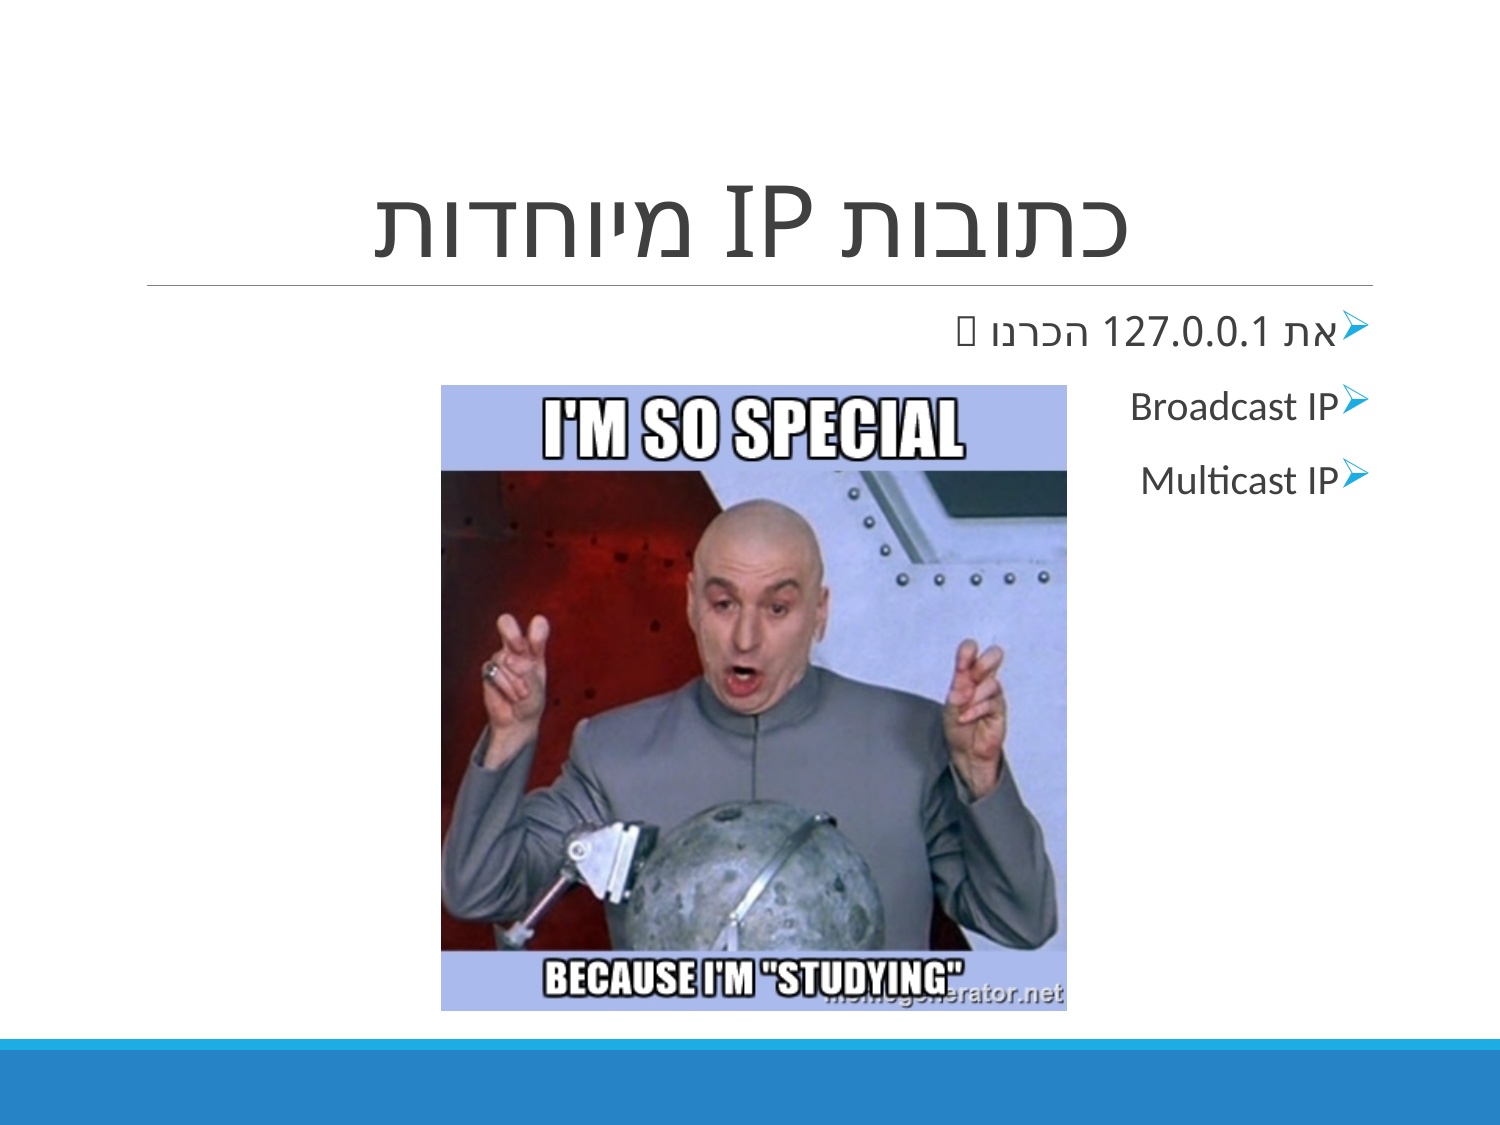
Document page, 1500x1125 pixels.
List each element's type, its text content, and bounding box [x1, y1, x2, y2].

list את 127.0.0.1 הכרנו  Broadcast IP Multicast IP [135, 302, 1373, 963]
title כתובות IP מיוחדות [135, 47, 1373, 285]
picture [440, 384, 1067, 1011]
